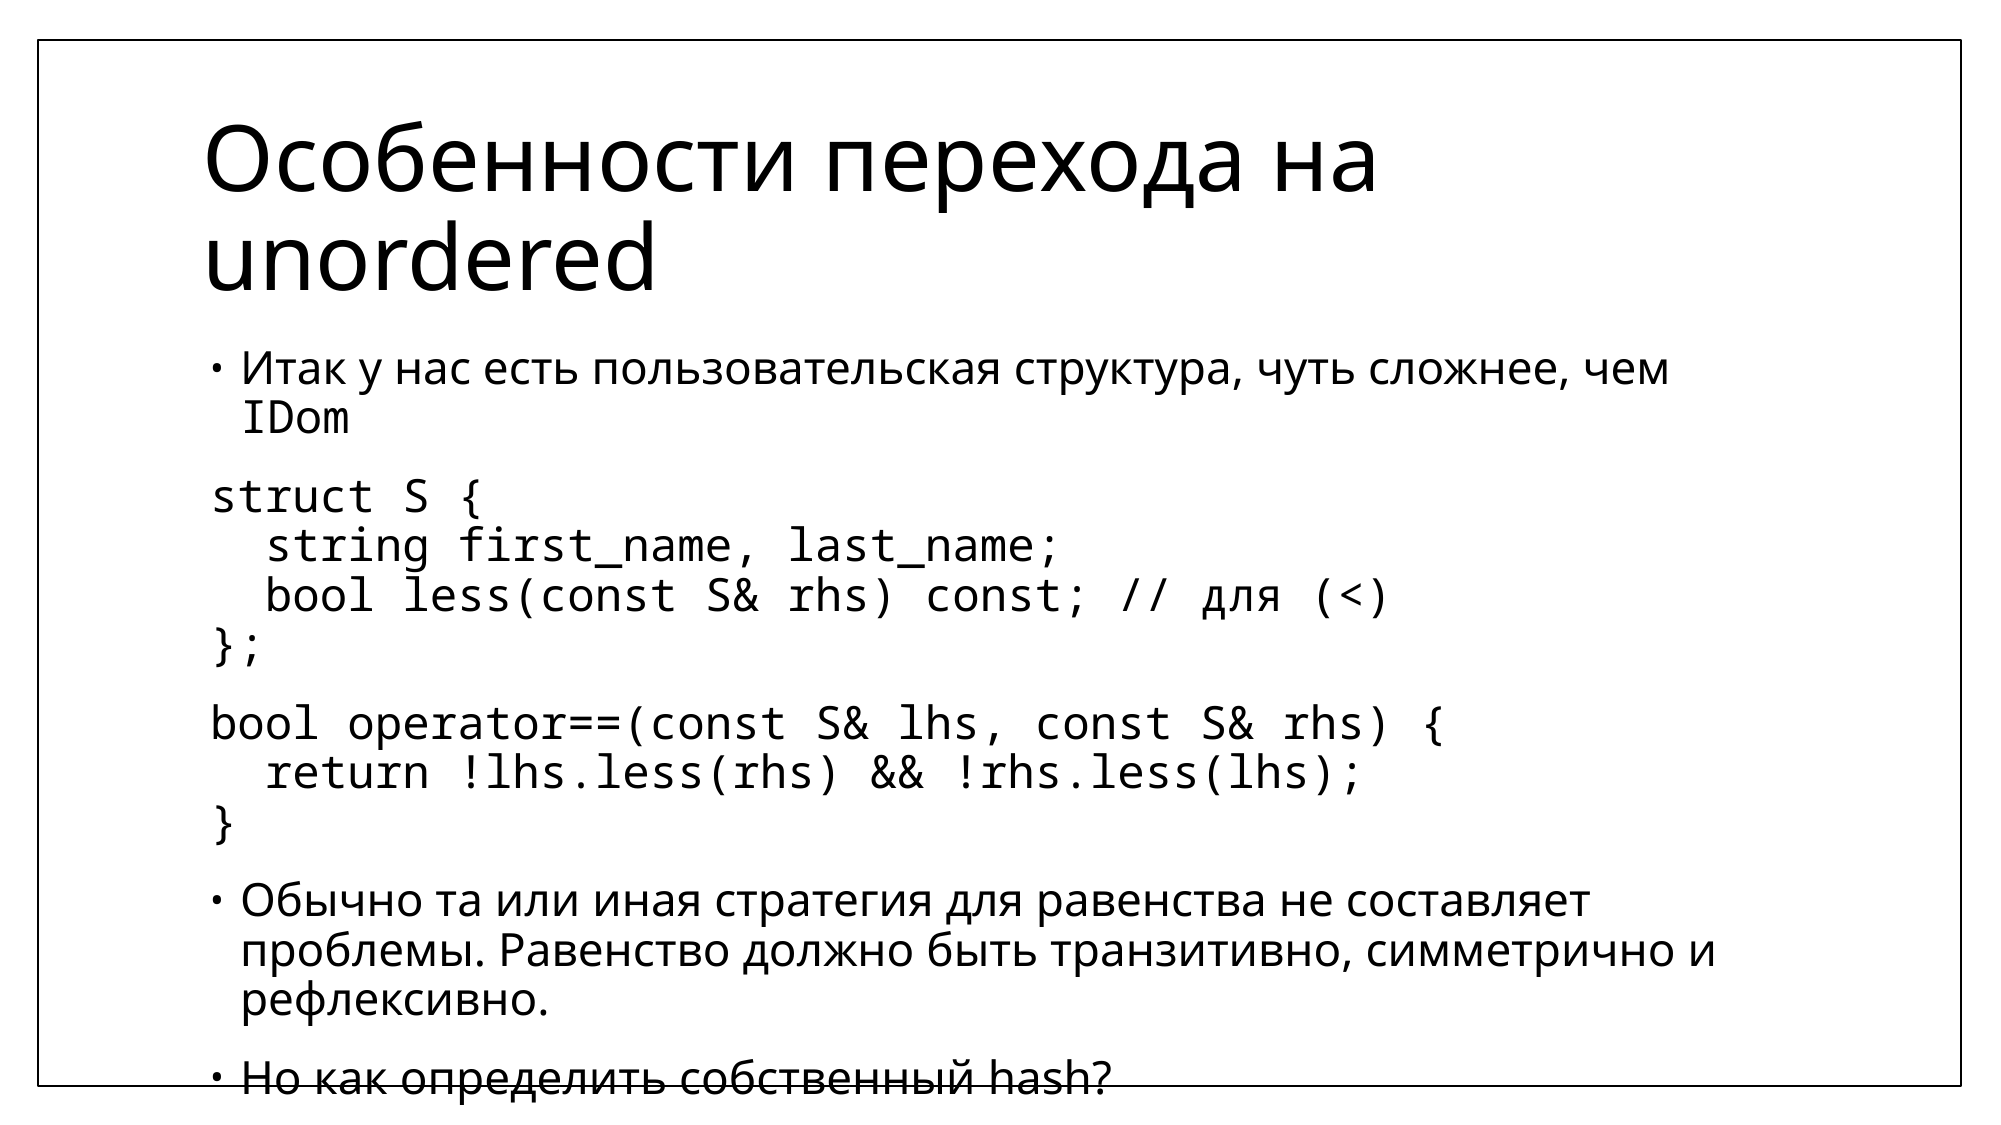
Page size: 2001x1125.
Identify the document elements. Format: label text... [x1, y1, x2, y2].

title Особенности перехода на unordered [187, 99, 1808, 323]
list Итак у нас есть пользовательская структура, чуть сложнее, чем IDom struct S { string first_name, last_name; bool less(const S& rhs) const; // для (<) }; bool operator==(const S& lhs, const S& rhs) { return !lhs.less(rhs) && !rhs.less(lhs); } Обычно та или иная стратегия для равенства не составляет проблемы. Равенство должно быть транзитивно, симметрично и рефлексивно. Но как определить собственный hash? [187, 337, 1808, 1000]
